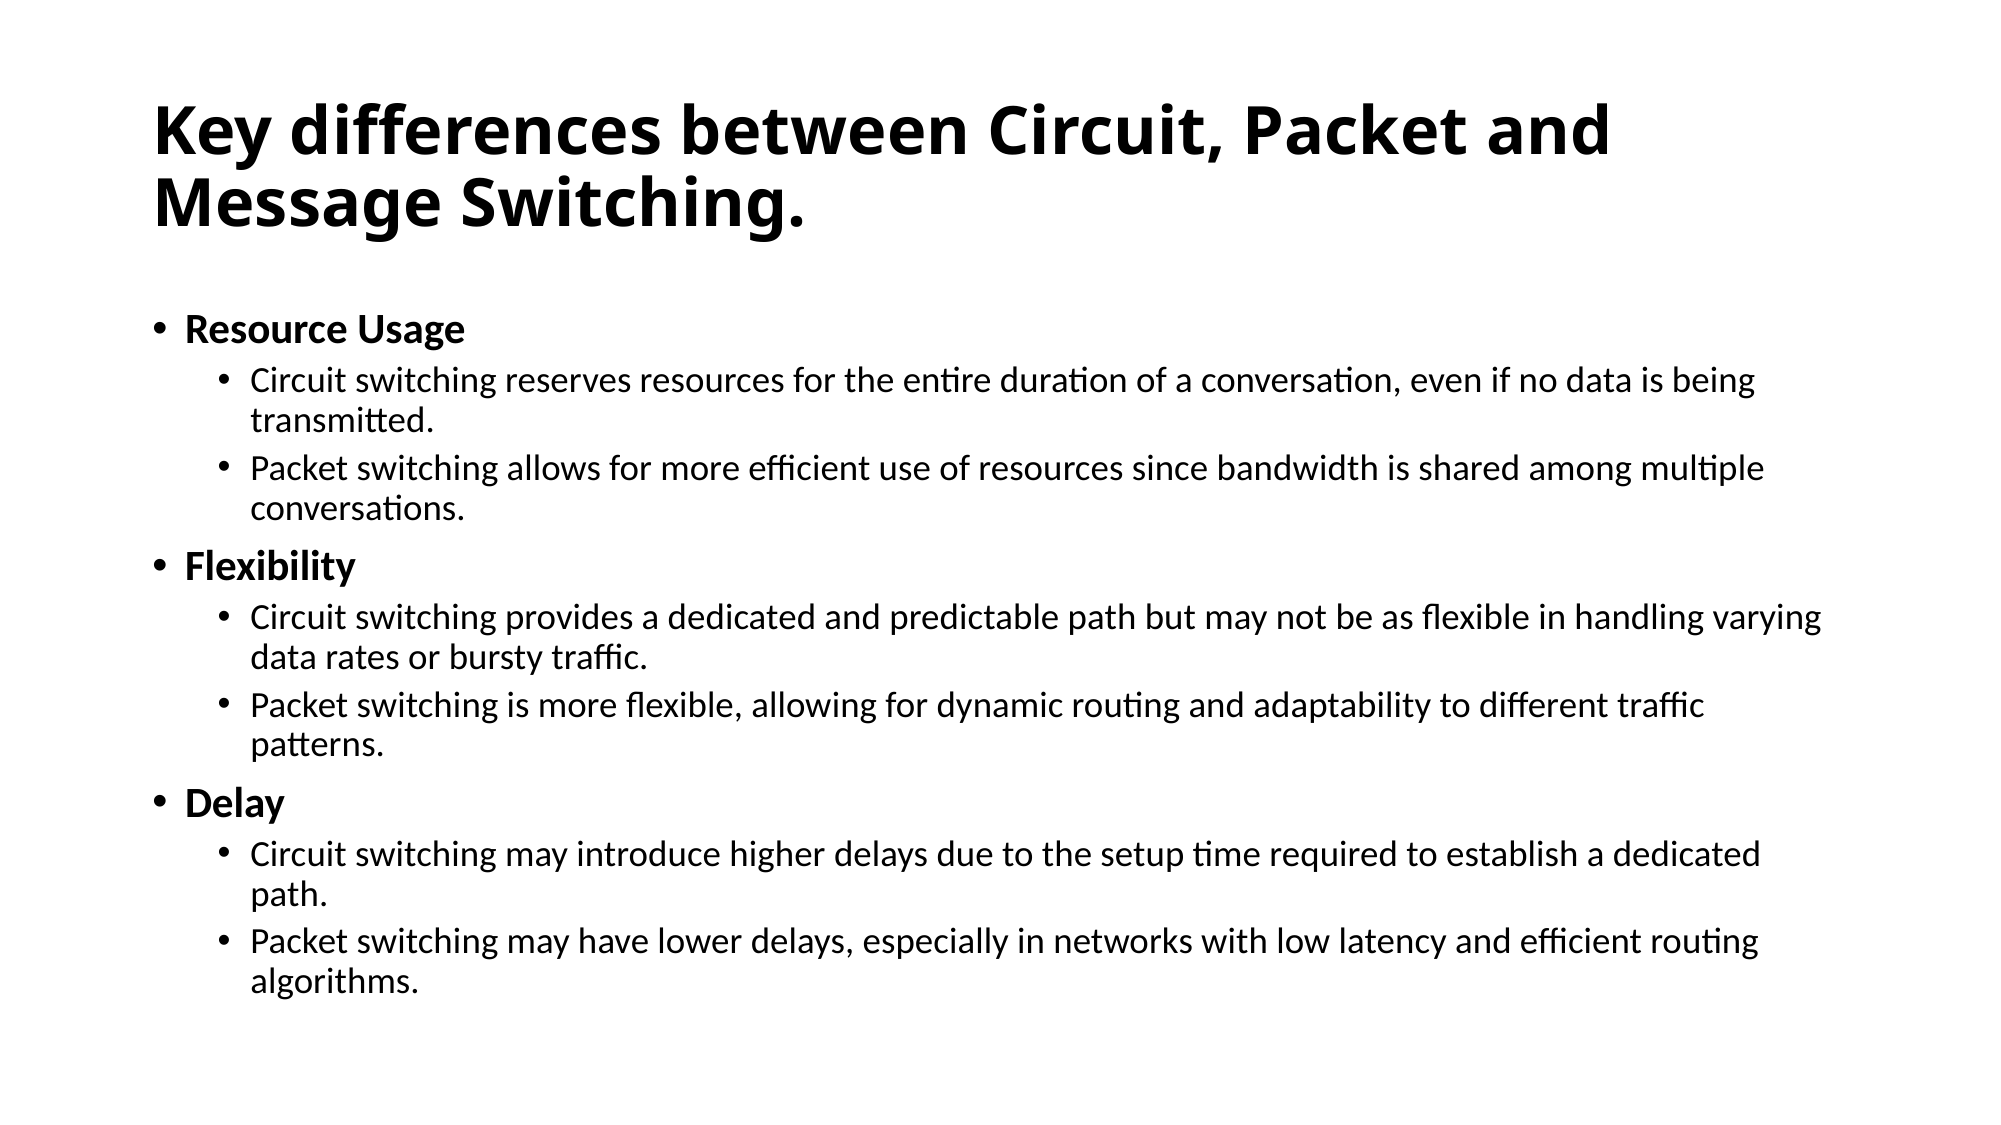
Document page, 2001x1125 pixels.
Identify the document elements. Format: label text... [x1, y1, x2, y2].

title Key differences between Circuit, Packet and Message Switching. [137, 59, 1863, 278]
list Resource Usage Circuit switching reserves resources for the entire duration of a conversation, even if no data is being transmitted. Packet switching allows for more efficient use of resources since bandwidth is shared among multiple conversations. Flexibility Circuit switching provides a dedicated and predictable path but may not be as flexible in handling varying data rates or bursty traffic. Packet switching is more flexible, allowing for dynamic routing and adaptability to different traffic patterns. Delay Circuit switching may introduce higher delays due to the setup time required to establish a dedicated path. Packet switching may have lower delays, especially in networks with low latency and efficient routing algorithms. [137, 299, 1863, 1014]
